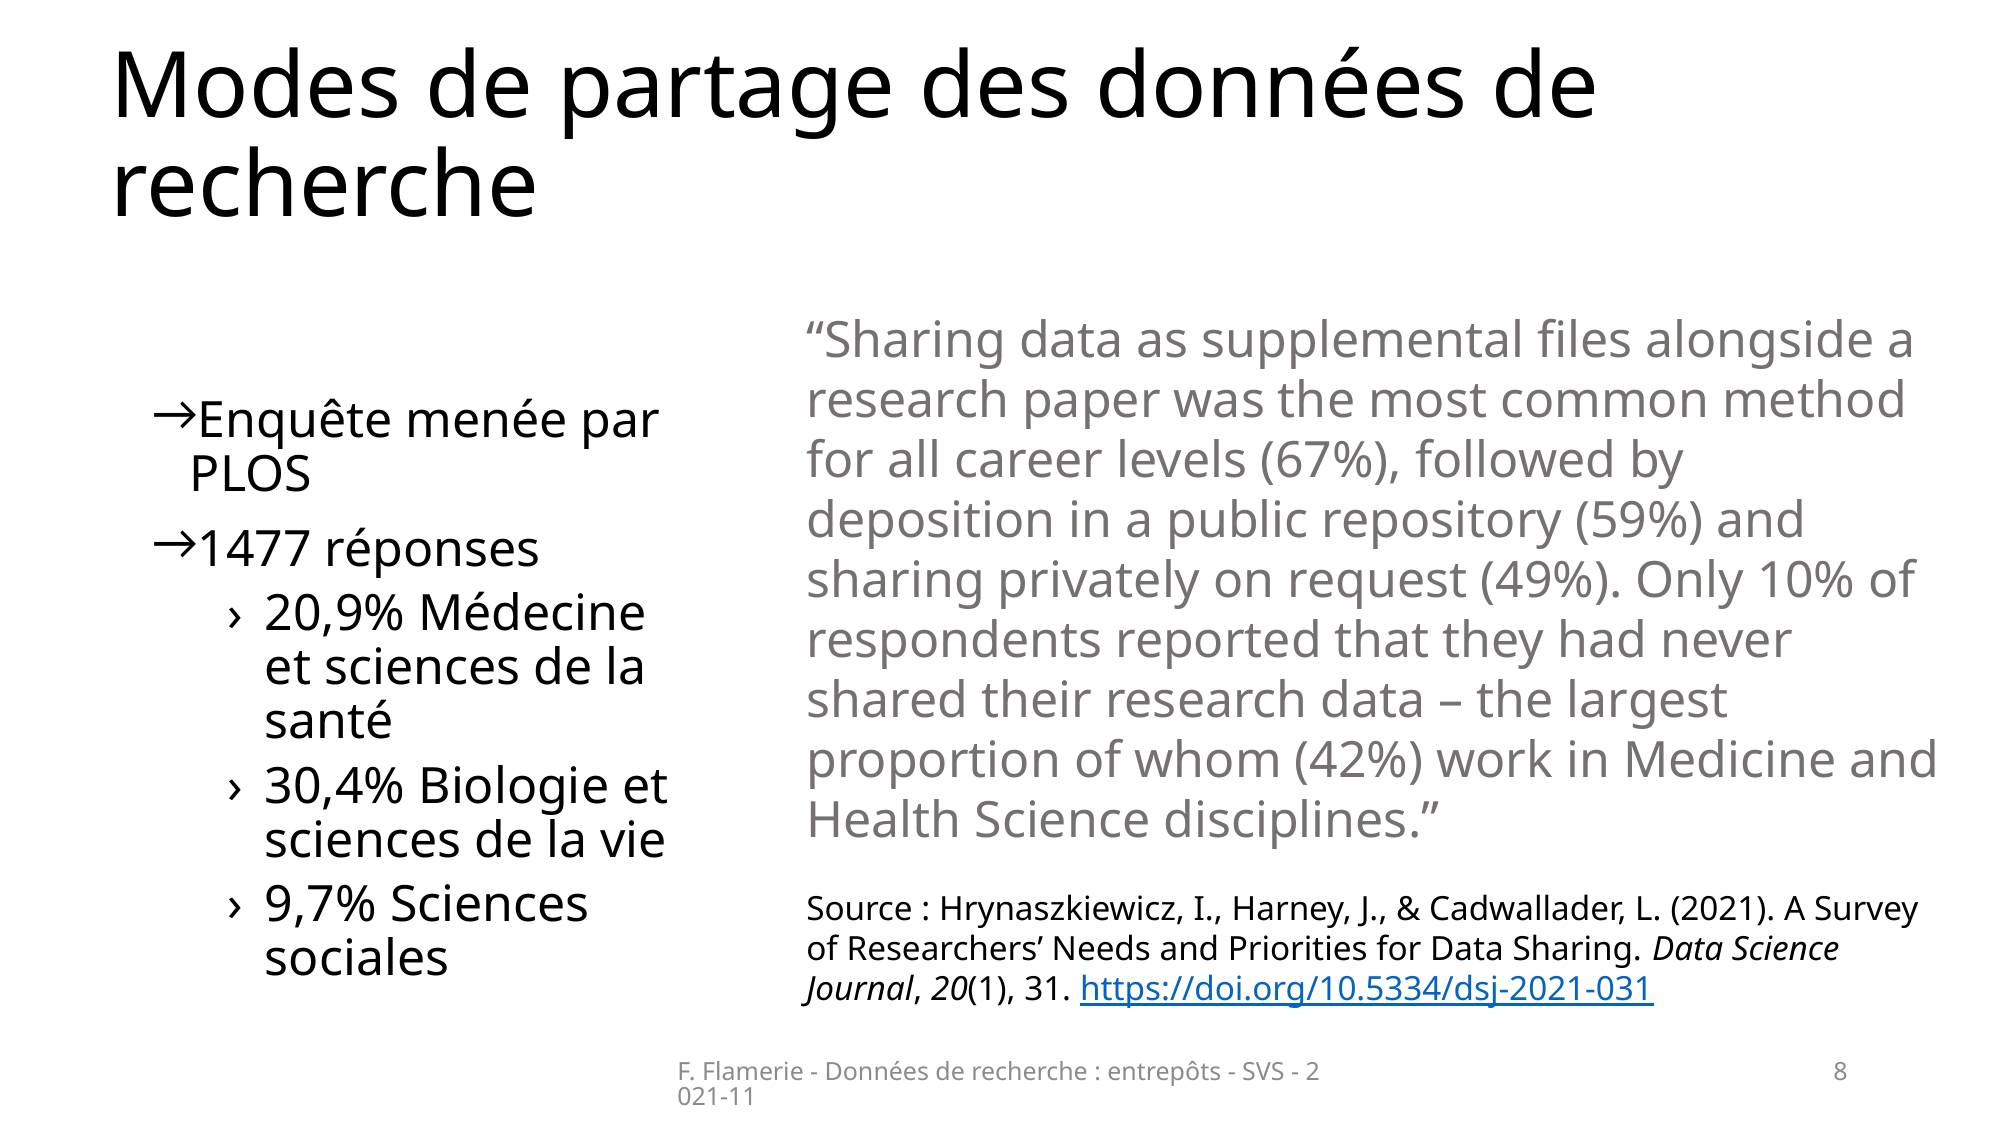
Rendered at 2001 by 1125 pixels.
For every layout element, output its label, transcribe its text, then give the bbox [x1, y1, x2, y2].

text_box “Sharing data as supplemental files alongside a research paper was the most common method for all career levels (67%), followed by deposition in a public repository (59%) and sharing privately on request (49%). Only 10% of respondents reported that they had never shared their research data – the largest proportion of whom (42%) work in Medicine and Health Science disciplines.” Source : Hrynaszkiewicz, I., Harney, J., & Cadwallader, L. (2021). A Survey of Researchers’ Needs and Priorities for Data Sharing. Data Science Journal, 20(1), 31. https://doi.org/10.5334/dsj-2021-031 [791, 300, 1959, 1070]
title Modes de partage des données de recherche [95, 28, 1959, 247]
slide_number 8 [1412, 1070, 1863, 1103]
footer F. Flamerie - Données de recherche : entrepôts - SVS - 2021-11 [662, 1042, 1338, 1103]
list Enquête menée par PLOS 1477 réponses 20,9% Médecine et sciences de la santé 30,4% Biologie et sciences de la vie 9,7% Sciences sociales [137, 386, 709, 1101]
